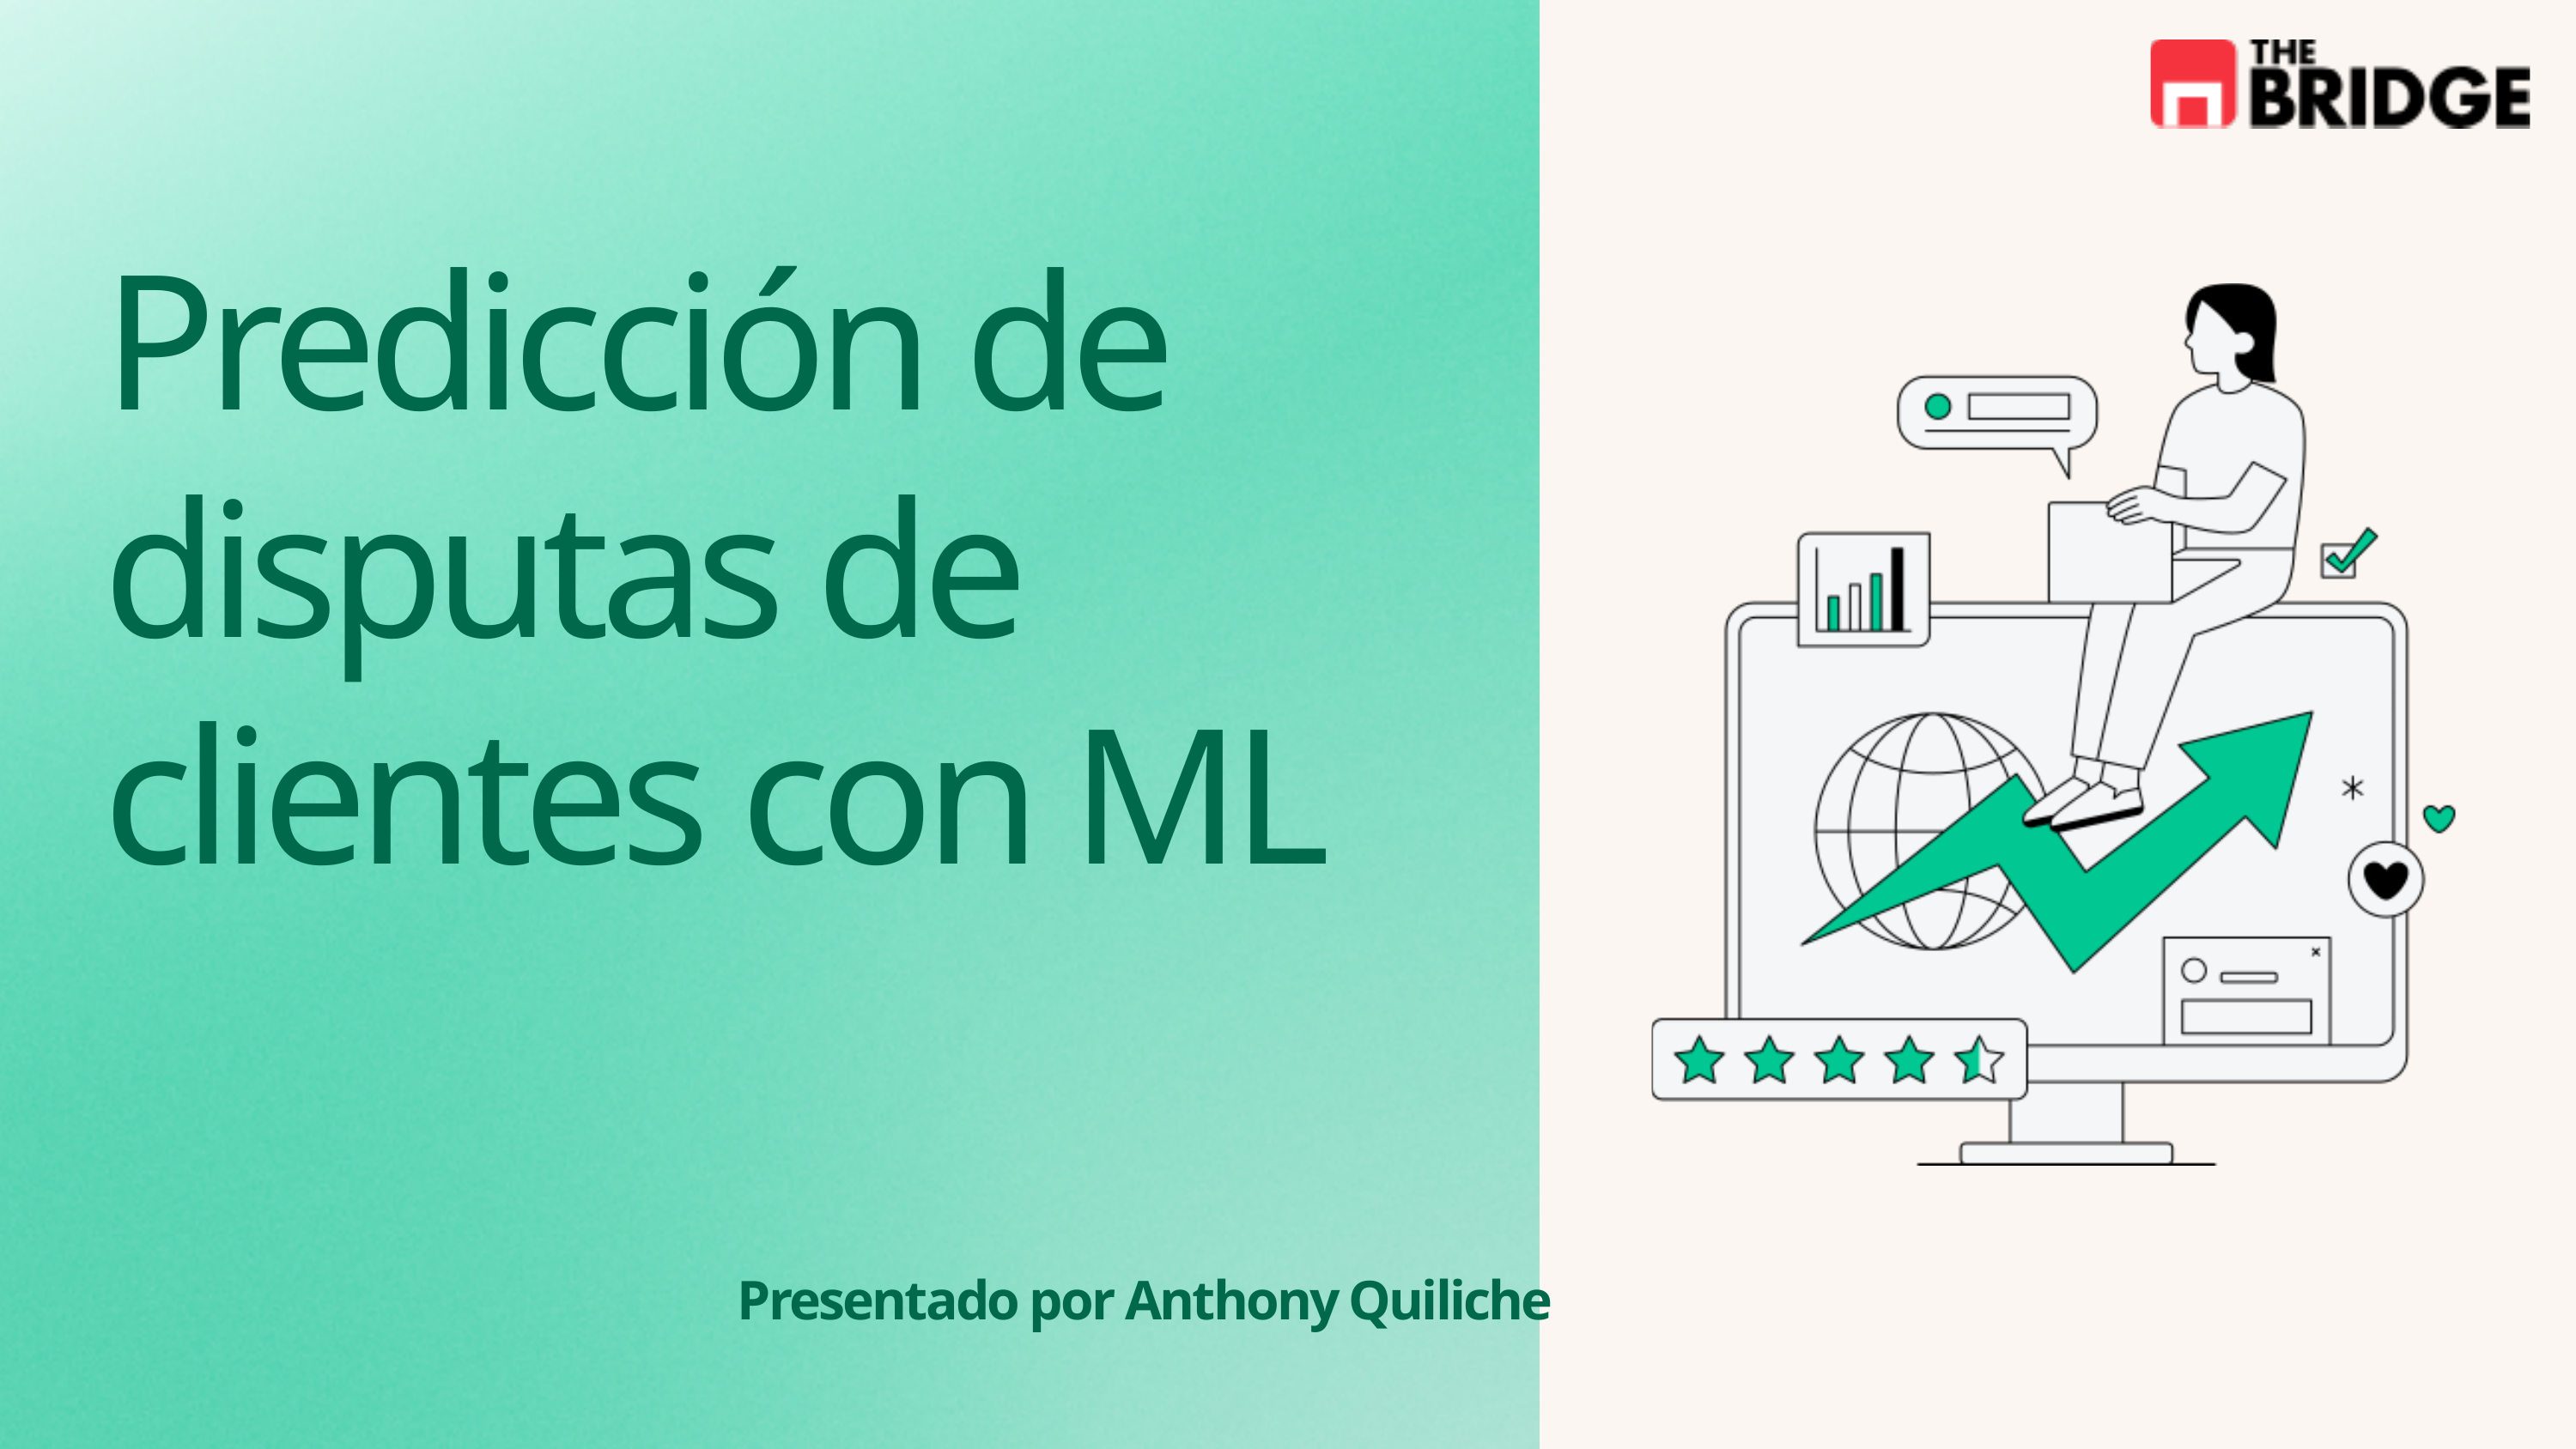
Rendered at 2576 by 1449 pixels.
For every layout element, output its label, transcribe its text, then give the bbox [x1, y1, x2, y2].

text_box [1651, 283, 2462, 1166]
text_box Presentado por Anthony Quiliche [737, 1282, 2031, 1331]
text_box [2150, 39, 2530, 129]
text_box [0, 0, 1540, 1449]
text_box Predicción de disputas de clientes con ML [103, 221, 1465, 902]
